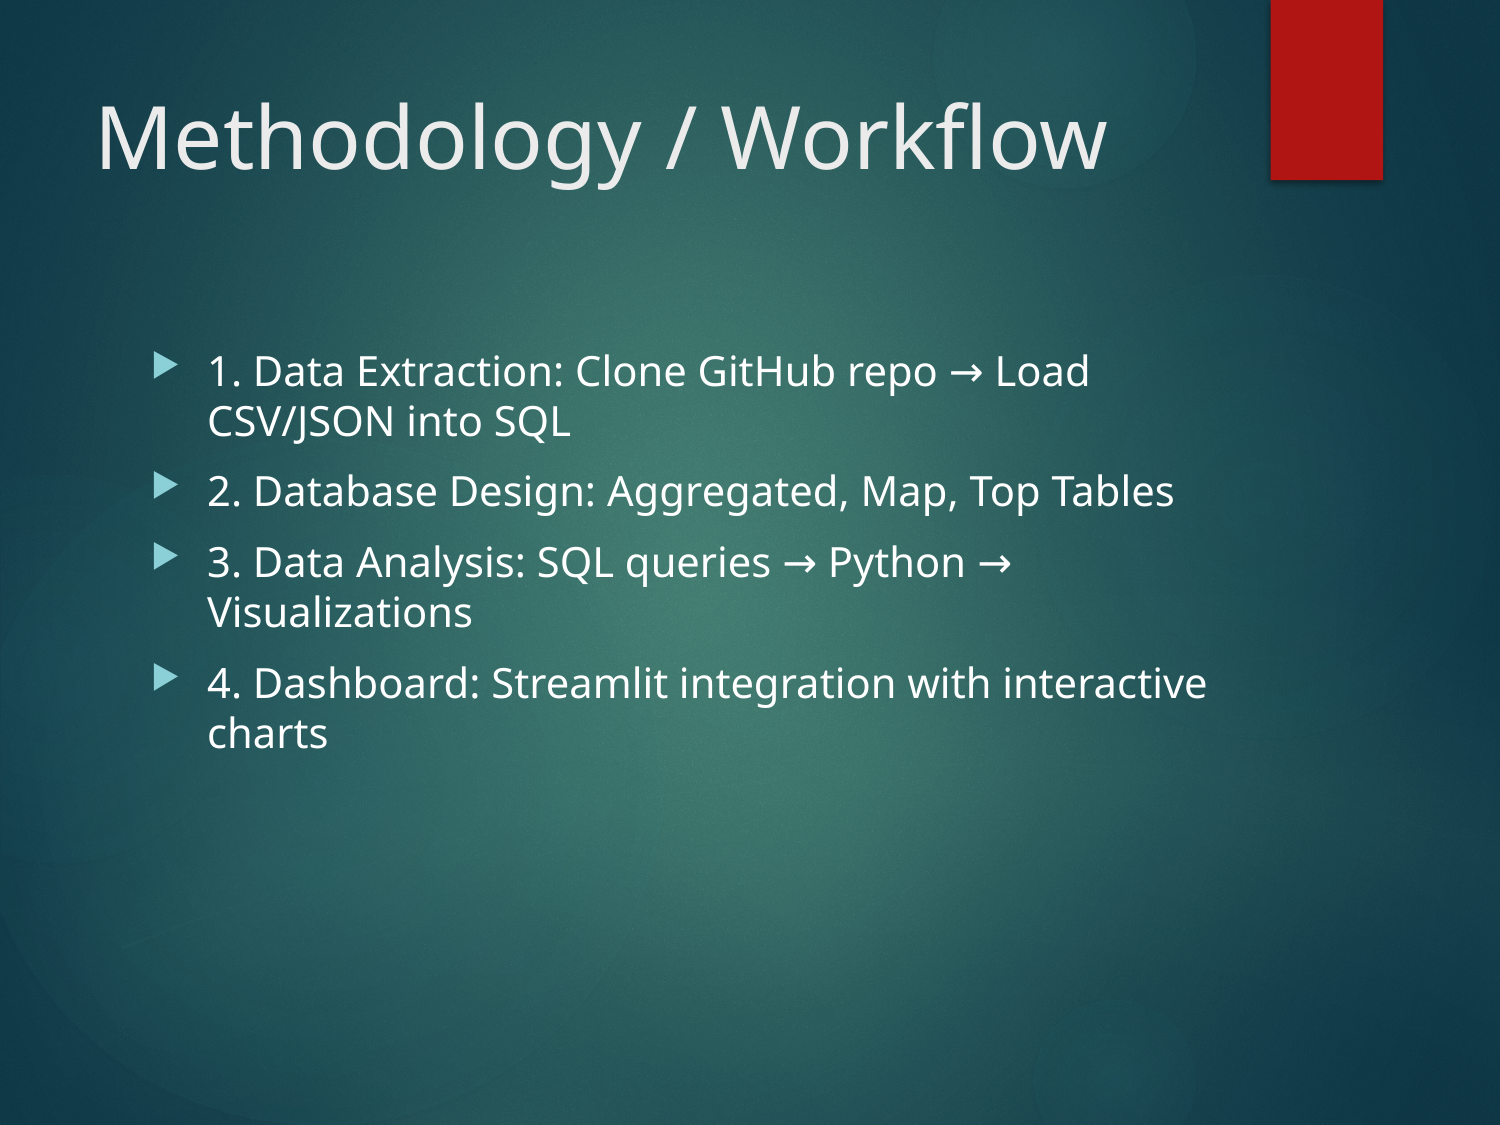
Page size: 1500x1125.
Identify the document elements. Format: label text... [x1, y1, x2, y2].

list 1. Data Extraction: Clone GitHub repo → Load CSV/JSON into SQL 2. Database Design: Aggregated, Map, Top Tables 3. Data Analysis: SQL queries → Python → Visualizations 4. Dashboard: Streamlit integration with interactive charts [135, 336, 1237, 1025]
title Methodology / Workflow [79, 74, 1237, 304]
